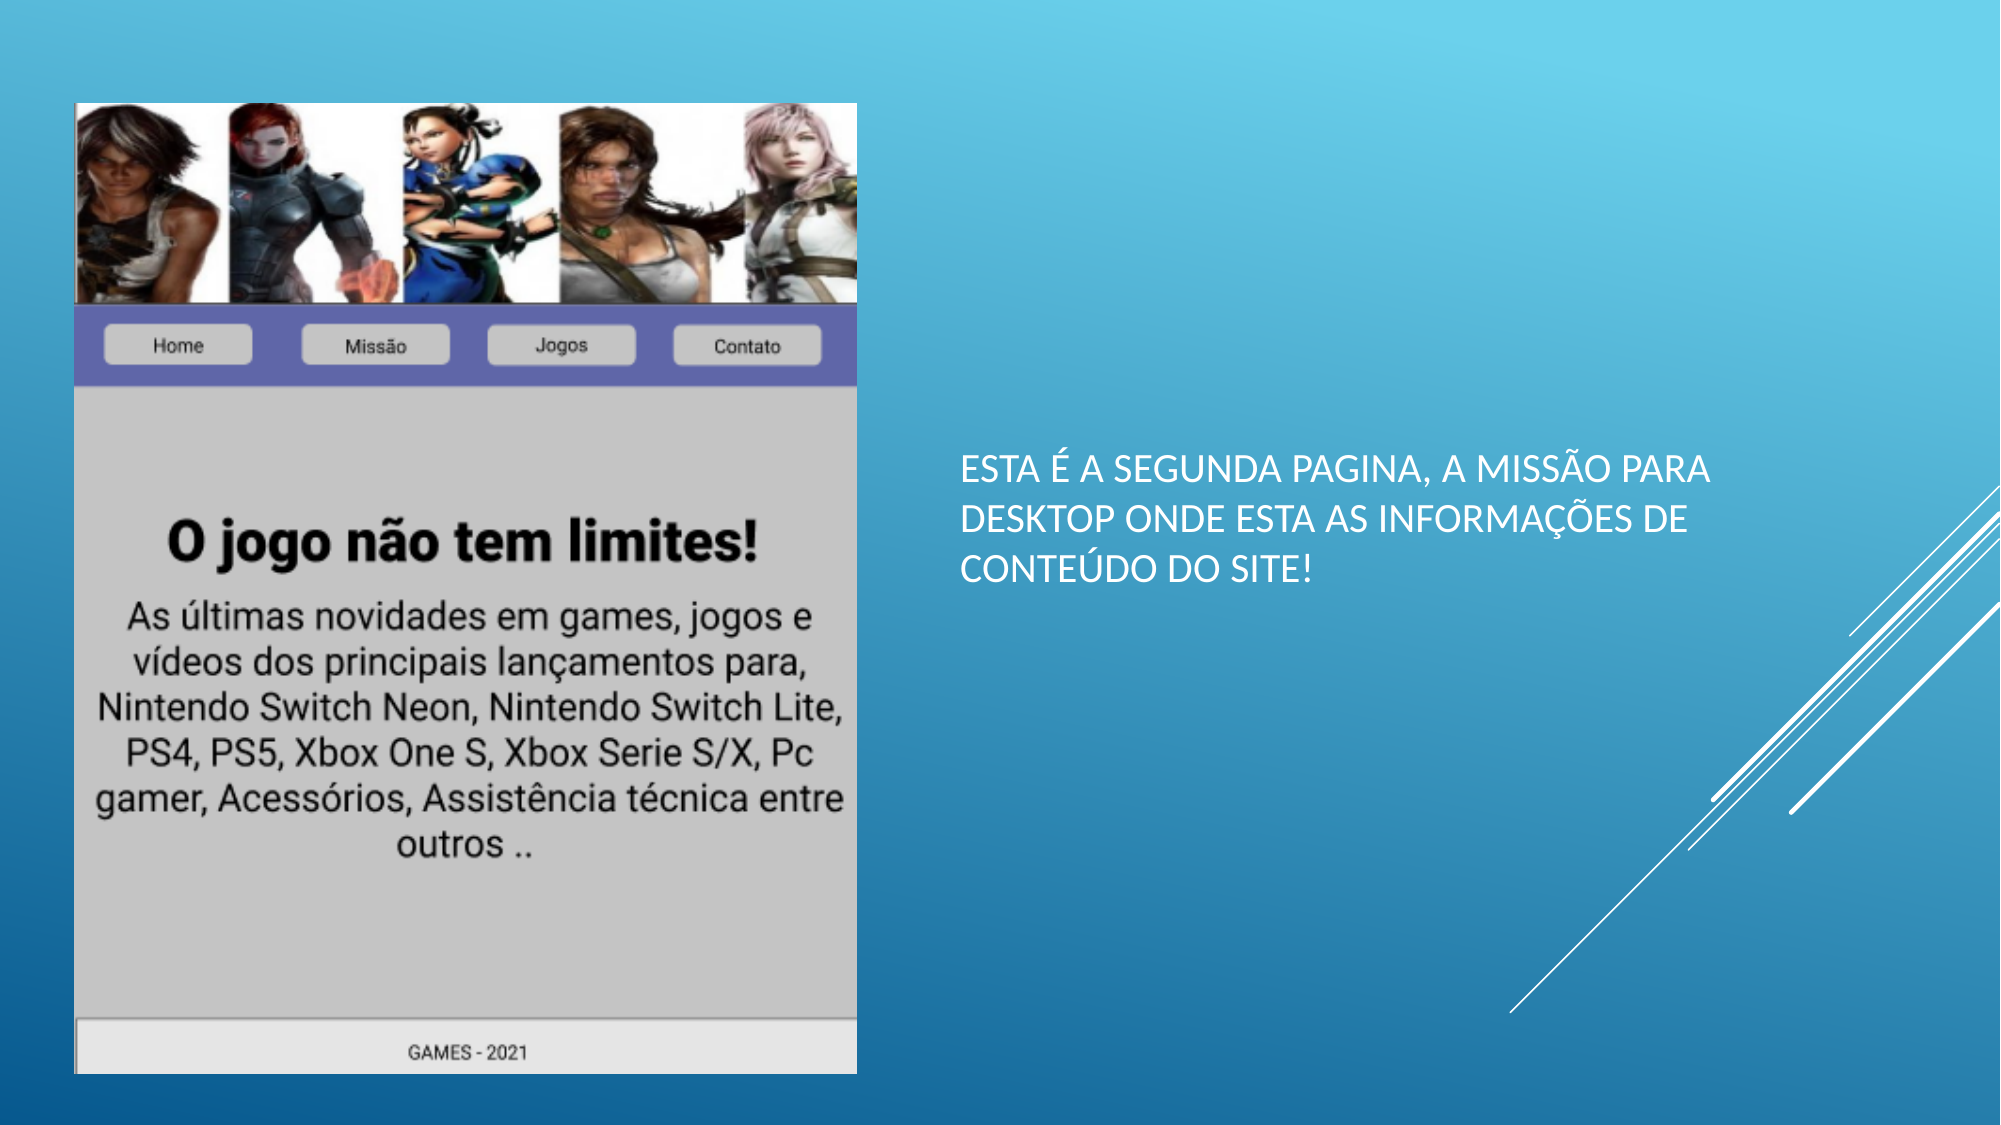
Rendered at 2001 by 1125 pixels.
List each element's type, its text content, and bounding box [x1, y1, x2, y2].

title ESTA É A segunda PAGINA, A missão para desktop ONDE esta as informações de conteúdo do site! [945, 147, 1770, 885]
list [74, 103, 857, 1075]
